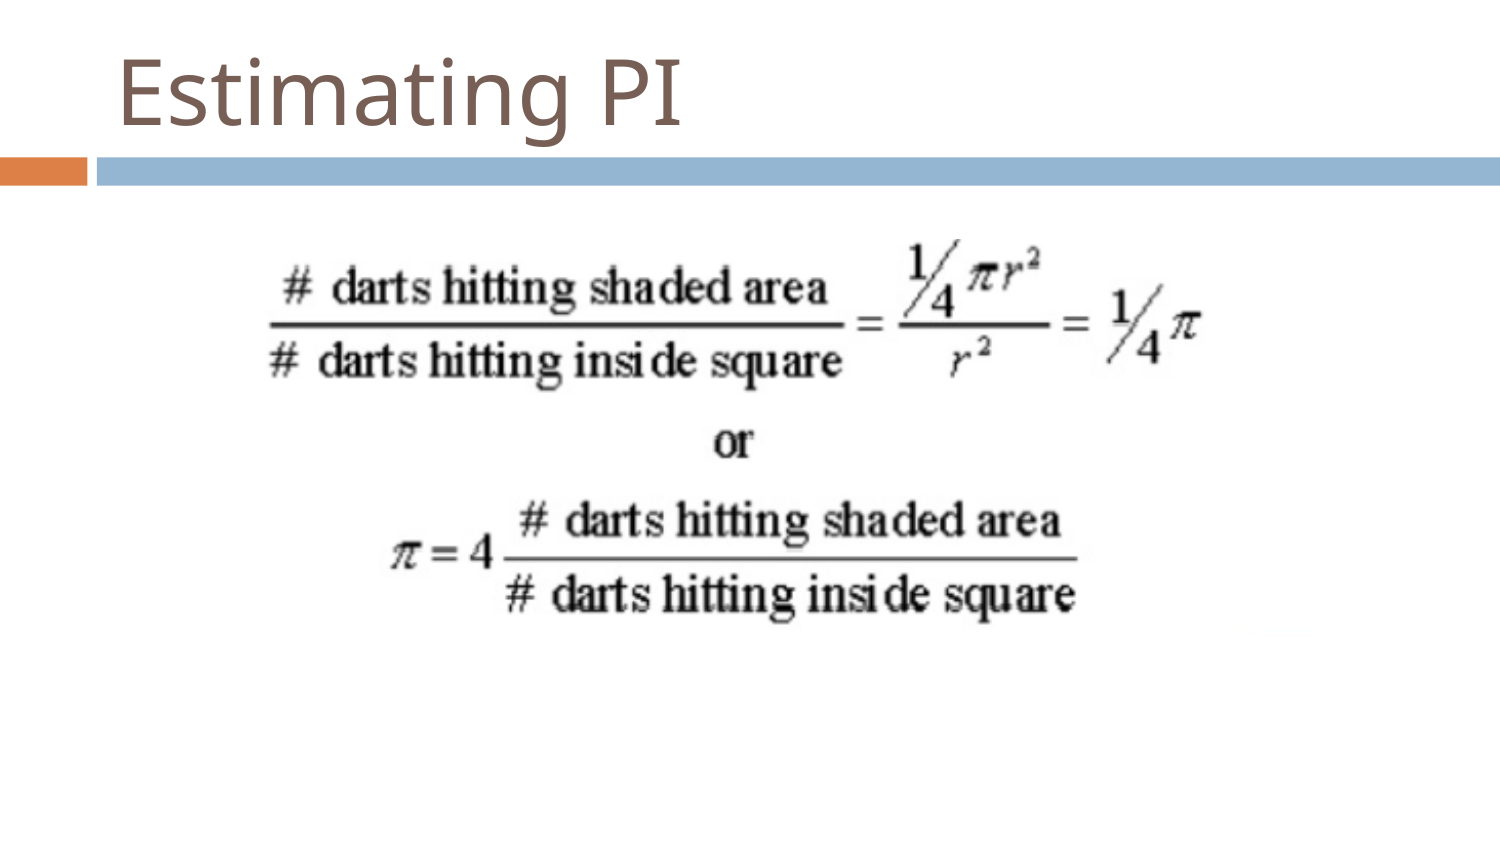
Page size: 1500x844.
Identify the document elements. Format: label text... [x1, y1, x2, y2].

picture [227, 239, 1312, 637]
title Estimating PI [100, 28, 1438, 150]
